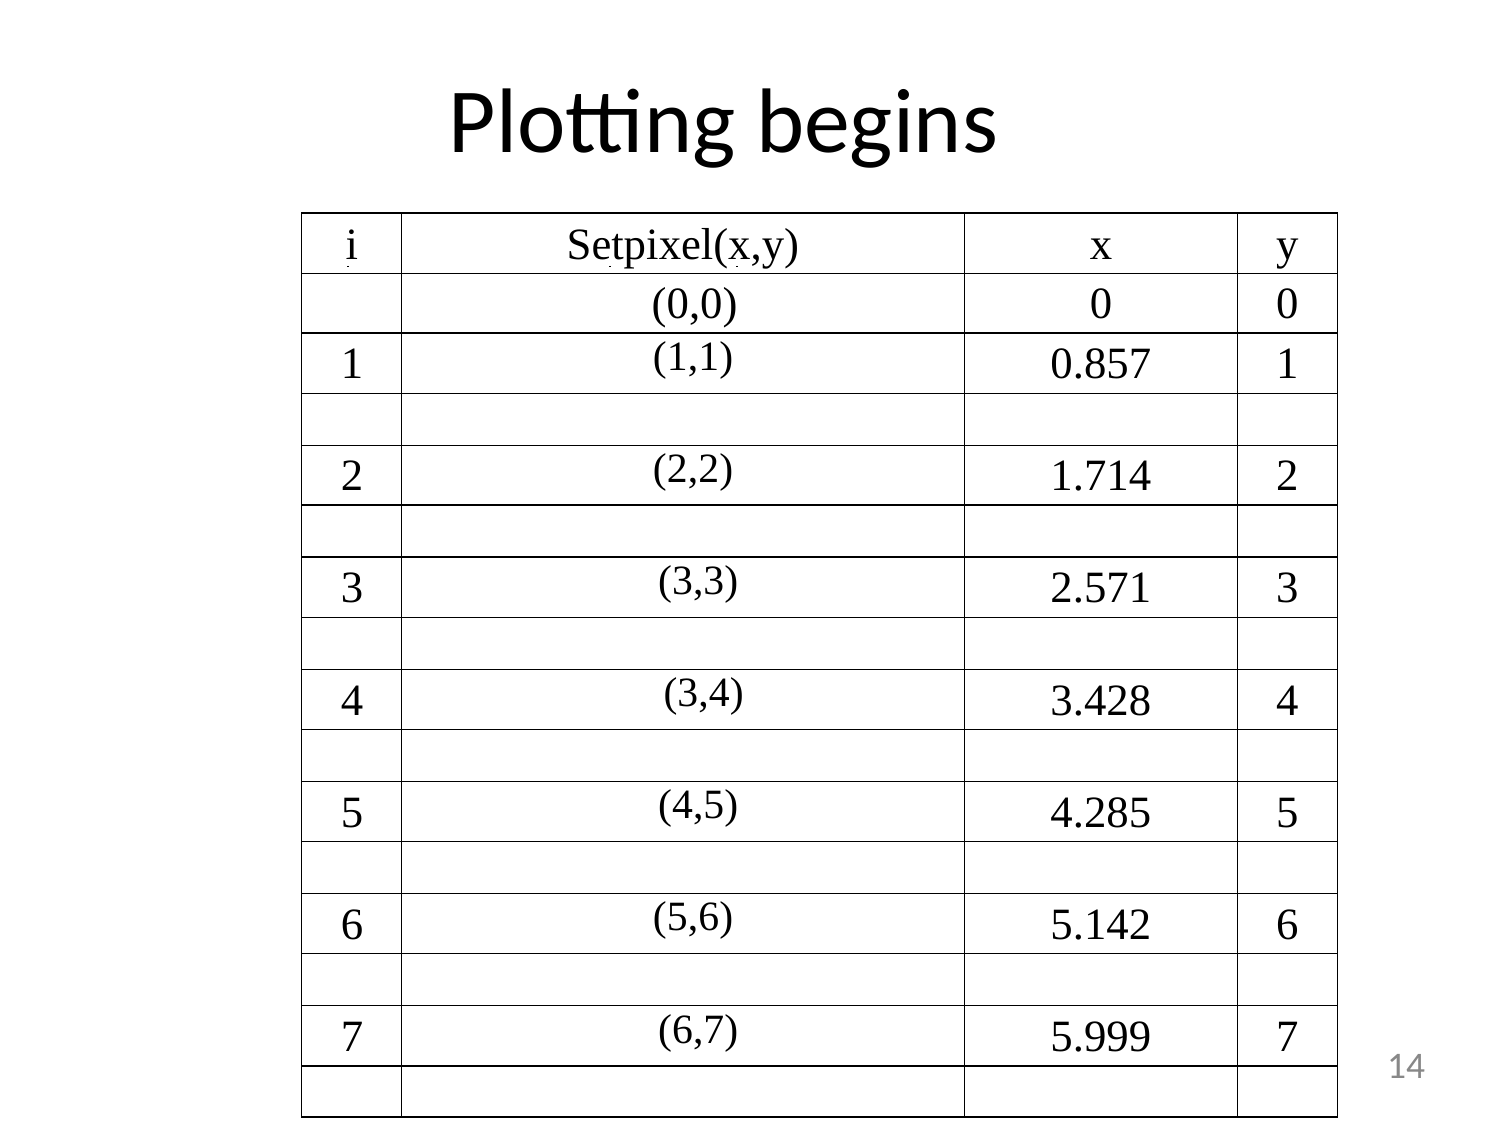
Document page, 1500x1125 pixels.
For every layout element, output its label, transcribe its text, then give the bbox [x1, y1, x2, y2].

table_cell [302, 618, 401, 669]
table_cell [1238, 394, 1337, 445]
table_cell 7 [302, 1006, 401, 1065]
table_cell 1 [1238, 334, 1337, 393]
table_cell [402, 954, 964, 1005]
table_cell [402, 394, 964, 445]
table_cell (2,2) [402, 446, 964, 504]
table_cell [302, 954, 401, 1005]
table_cell [1238, 618, 1337, 669]
slide_number ‹#› [1080, 1046, 1425, 1125]
table_cell [402, 506, 964, 556]
table_cell 6 [1238, 894, 1337, 953]
table_cell 1.714 [965, 446, 1237, 504]
table_header i [302, 214, 401, 273]
table_cell 5.142 [965, 894, 1237, 953]
table_cell (3,3) [402, 558, 964, 617]
table_cell [402, 618, 964, 669]
table_cell [965, 618, 1237, 669]
title Plotting begins [446, 59, 1053, 212]
table_cell [302, 730, 401, 781]
table_cell 3.428 [965, 670, 1237, 729]
table_cell [402, 842, 964, 893]
table_cell [302, 506, 401, 556]
table_cell [965, 954, 1237, 1005]
table_cell [1238, 842, 1337, 893]
table_header y [1238, 214, 1337, 273]
table_cell [1238, 730, 1337, 781]
table_cell 5.999 [965, 1006, 1237, 1065]
table_cell 6 [302, 894, 401, 953]
table_cell (4,5) [402, 782, 964, 841]
table_cell 4 [302, 670, 401, 729]
table_header x [965, 214, 1237, 273]
table_cell (3,4) [402, 670, 964, 729]
table_cell 2 [1238, 446, 1337, 504]
table_cell 5 [1238, 782, 1337, 841]
table_cell 0 [965, 274, 1237, 332]
table_cell [965, 842, 1237, 893]
table_cell 3 [1238, 558, 1337, 617]
table_cell (1,1) [402, 334, 964, 393]
table_cell (0,0) [402, 274, 964, 332]
table_cell 0.857 [965, 334, 1237, 393]
table_header Setpixel(x,y) [402, 214, 964, 273]
table_cell [402, 1067, 964, 1116]
table_cell 4 [1238, 670, 1337, 729]
table_cell [965, 1067, 1080, 1116]
table_cell (5,6) [402, 894, 964, 953]
table_cell [965, 730, 1237, 781]
table_cell [302, 842, 401, 893]
table_cell [302, 1067, 401, 1116]
table_cell 2.571 [965, 558, 1237, 617]
table_cell [402, 730, 964, 781]
table_cell 1 [302, 334, 401, 393]
table_cell [1238, 506, 1337, 556]
table_cell [965, 394, 1237, 445]
table_cell 7 [1238, 1006, 1337, 1046]
table_cell 4.285 [965, 782, 1237, 841]
table_cell [302, 394, 401, 445]
table_cell (6,7) [402, 1006, 964, 1065]
table_cell 3 [302, 558, 401, 617]
table_cell 0 [1238, 274, 1337, 332]
table_cell [965, 506, 1237, 556]
table_cell 5 [302, 782, 401, 841]
table_cell [302, 274, 401, 332]
table_cell 2 [302, 446, 401, 504]
table_cell [1238, 954, 1337, 1005]
